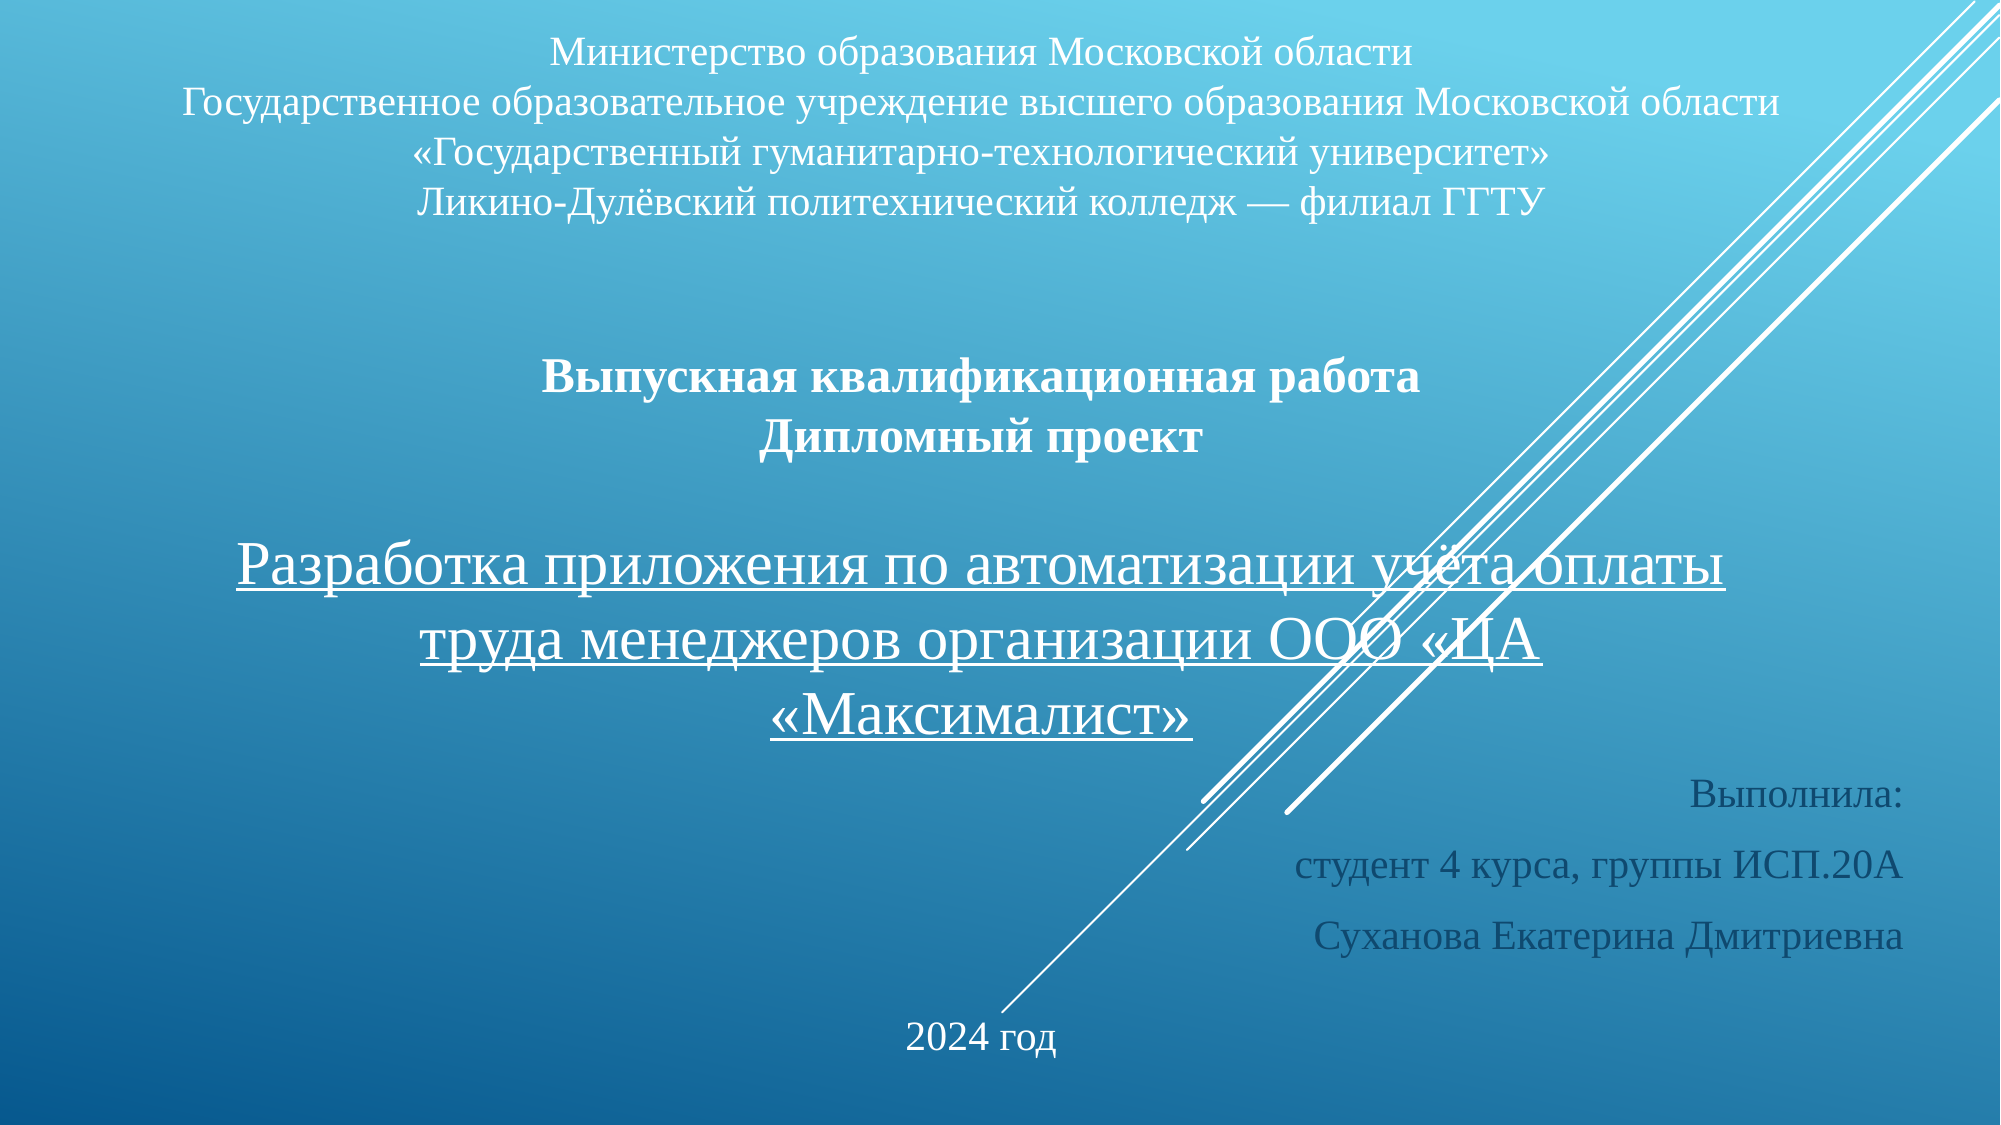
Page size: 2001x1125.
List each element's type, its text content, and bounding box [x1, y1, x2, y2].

text_box Выпускная квалификационная работа Дипломный проект Разработка приложения по автоматизации учёта оплаты труда менеджеров организации ООО «ЦА «Максималист» [199, 334, 1763, 755]
subtitle Выполнила: студент 4 курса, группы ИСП.20А Суханова Екатерина Дмитриевна [1136, 758, 1919, 991]
text_box Министерство образования Московской области Государственное образовательное учреждение высшего образования Московской области «Государственный гуманитарно-технологический университет» Ликино-Дулёвский политехнический колледж — филиал ГГТУ [25, 16, 1938, 231]
text_box 2024 год [869, 1001, 1094, 1067]
